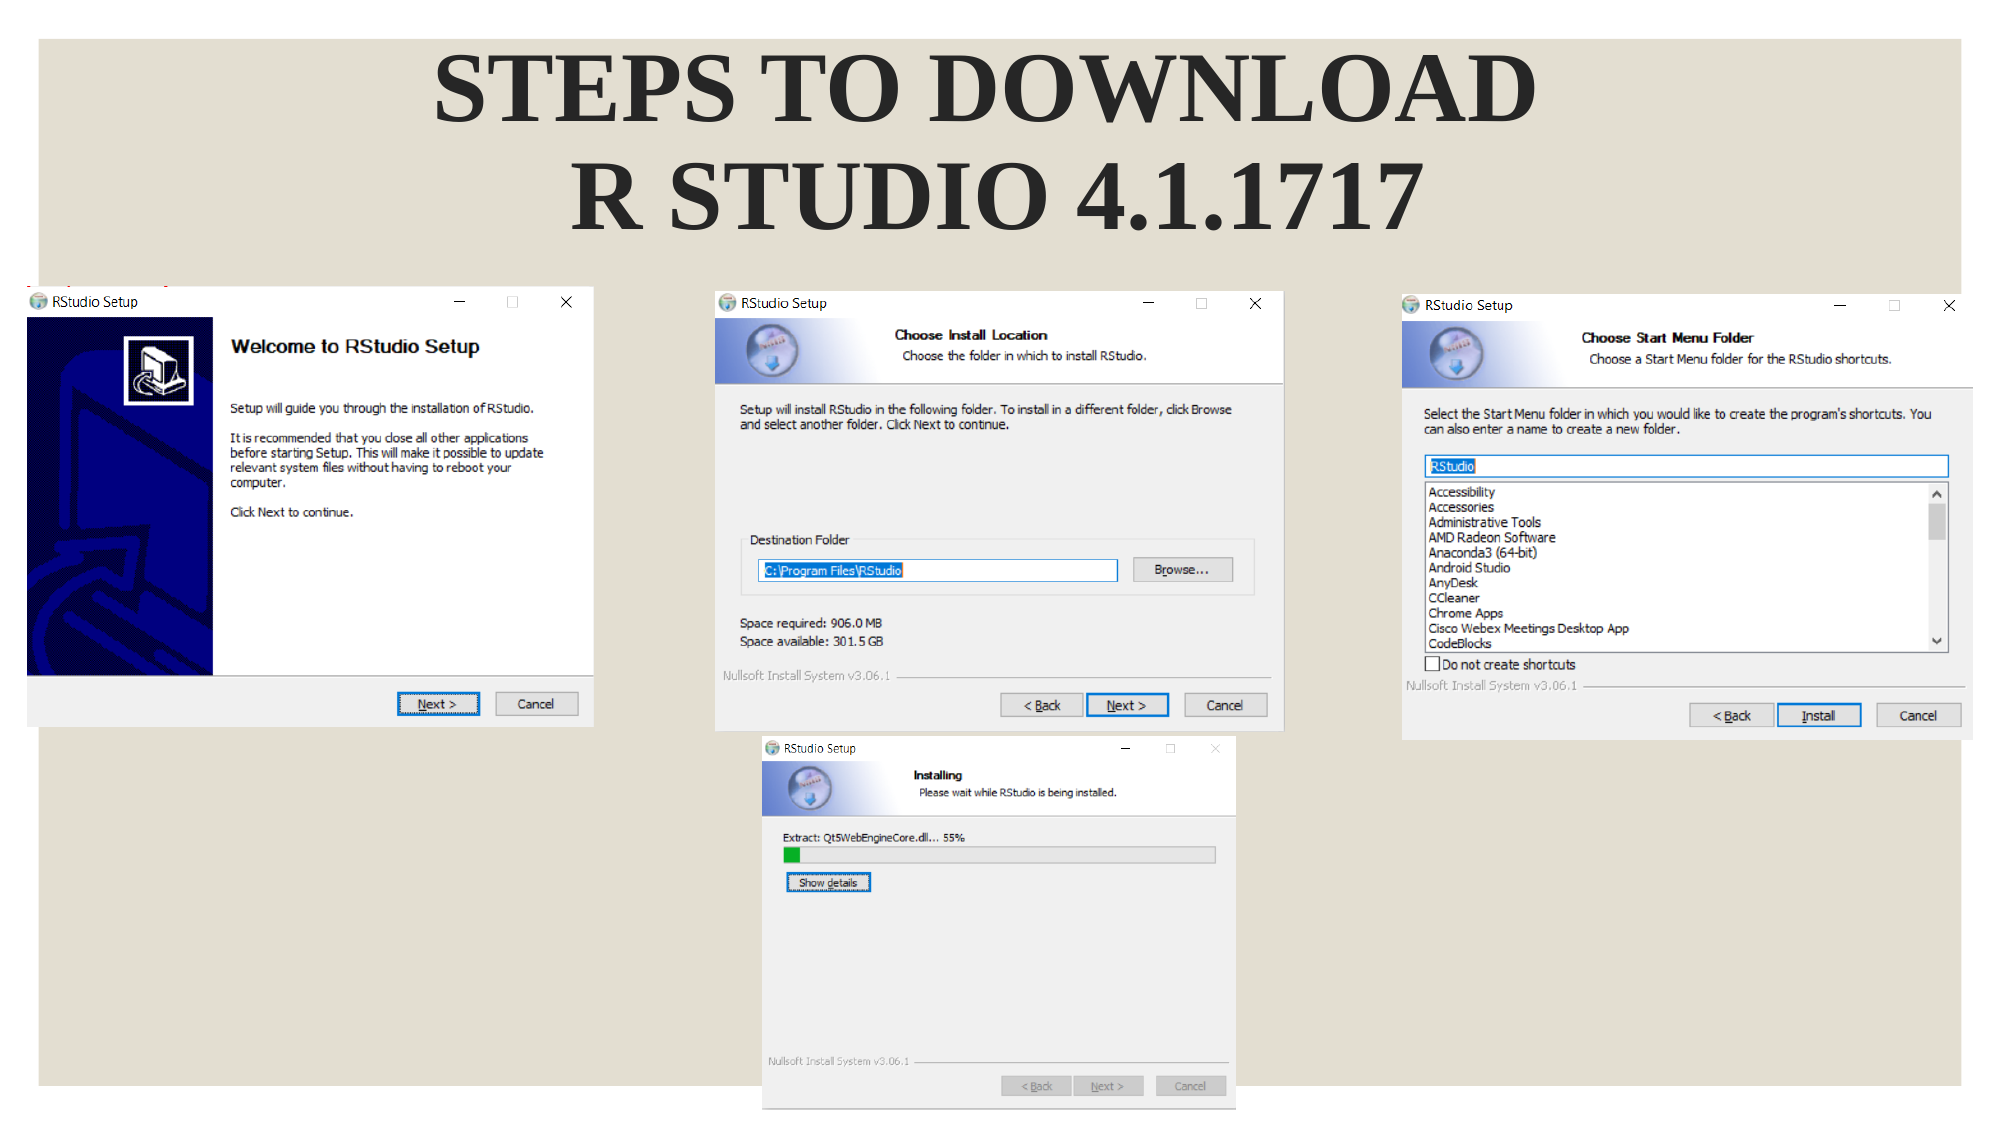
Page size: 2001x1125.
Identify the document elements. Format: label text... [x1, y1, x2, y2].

picture [27, 286, 594, 727]
picture [1402, 294, 1973, 740]
picture [715, 291, 1285, 732]
title STEPS TO DOWNLOAD R STUDIO 4.1.1717 [0, 15, 1998, 271]
picture [762, 736, 1236, 1110]
